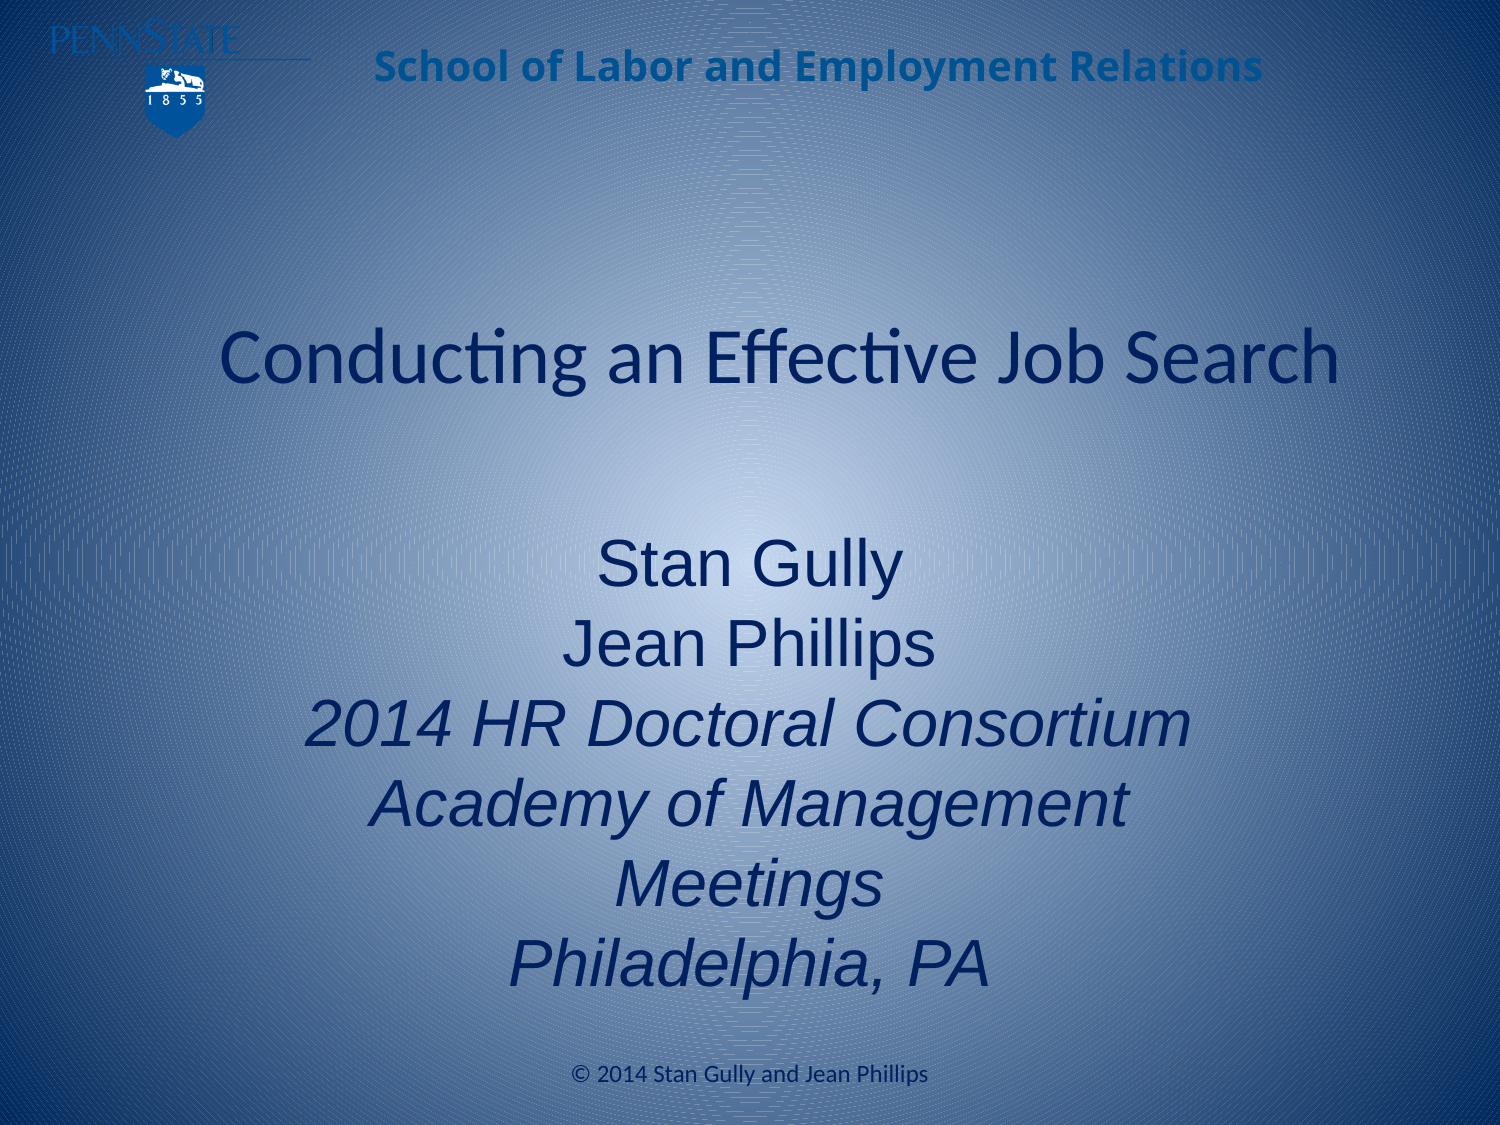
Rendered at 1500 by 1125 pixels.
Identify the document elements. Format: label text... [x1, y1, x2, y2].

picture [50, 18, 311, 138]
title Conducting an Effective Job Search [200, 249, 1363, 454]
footer © 2014 Stan Gully and Jean Phillips [512, 1042, 988, 1103]
subtitle Stan Gully Jean Phillips 2014 HR Doctoral Consortium Academy of Management Meetings Philadelphia, PA [225, 512, 1275, 838]
